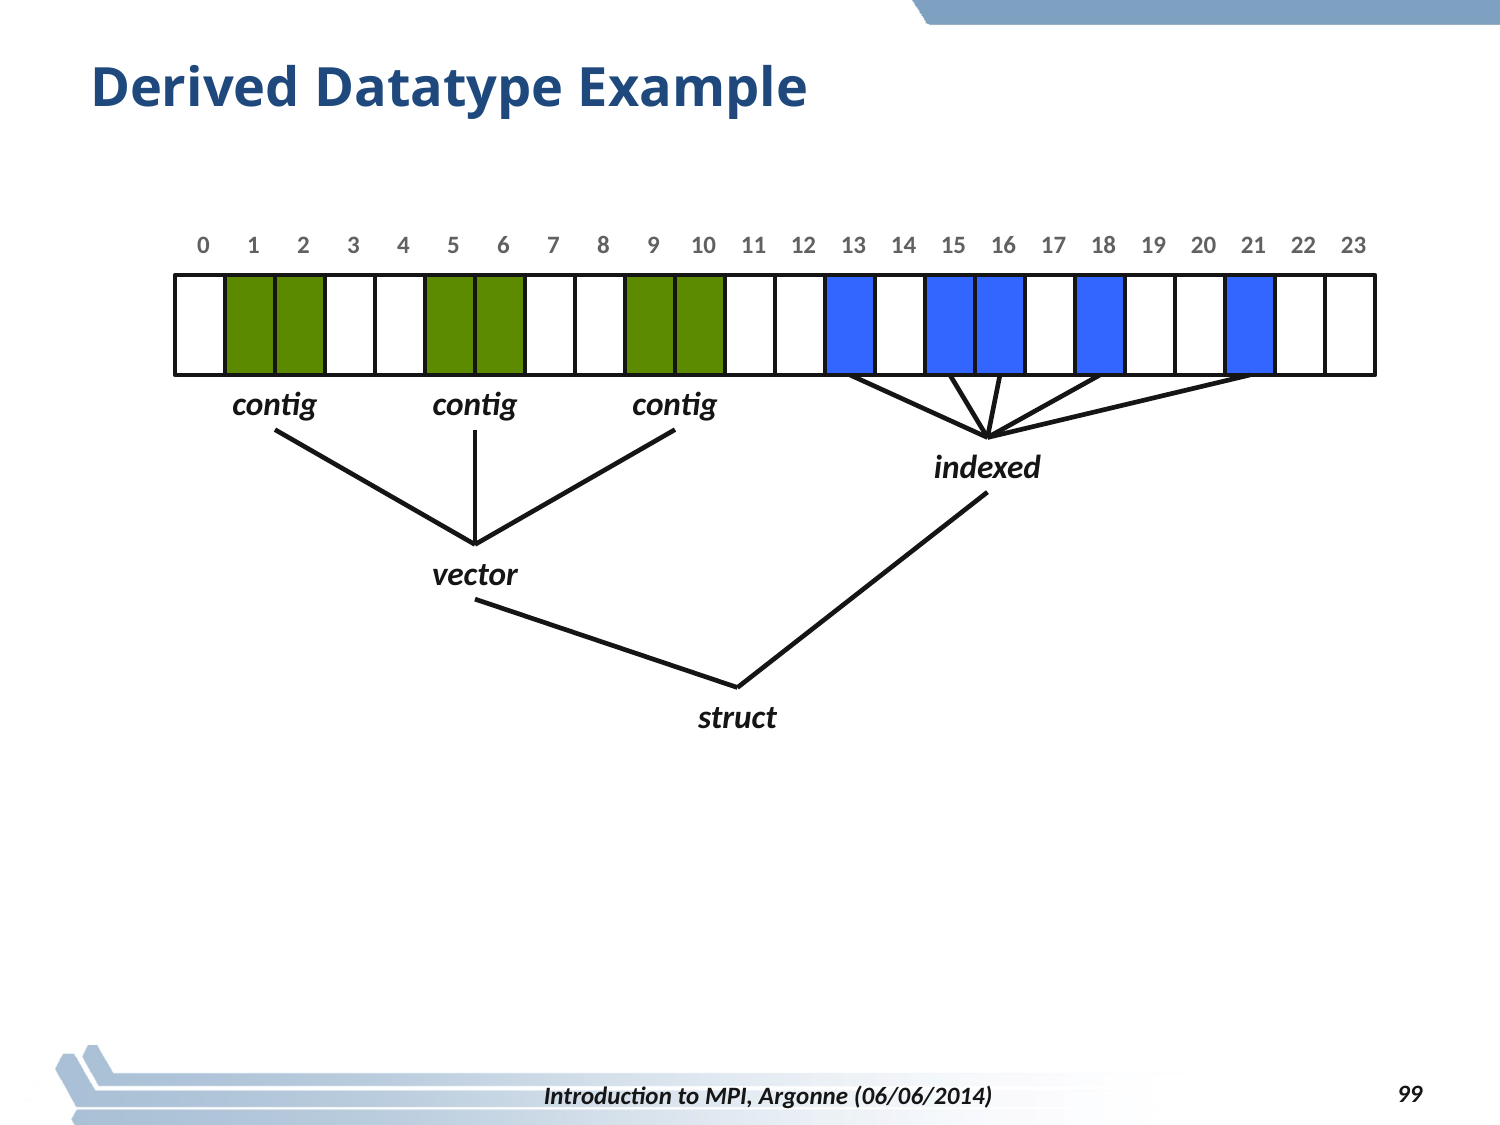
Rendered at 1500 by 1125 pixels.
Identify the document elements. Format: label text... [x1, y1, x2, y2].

text_box contig [612, 374, 738, 430]
text_box 7 [525, 224, 575, 263]
text_box 11 [725, 224, 774, 263]
text_box 6 [474, 224, 525, 263]
text_box [624, 275, 675, 374]
text_box 20 [1175, 224, 1224, 263]
text_box contig [412, 374, 538, 428]
text_box [675, 275, 725, 374]
text_box 17 [1025, 224, 1074, 263]
text_box 18 [1074, 224, 1125, 263]
text_box 15 [924, 224, 975, 263]
text_box 16 [975, 224, 1025, 263]
text_box [1224, 275, 1275, 375]
text_box 13 [825, 224, 875, 263]
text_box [274, 430, 471, 545]
title Derived Datatype Example [74, 44, 1426, 176]
picture [0, 0, 1500, 26]
text_box [1175, 275, 1224, 373]
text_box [474, 599, 738, 688]
text_box [774, 275, 825, 375]
text_box indexed [912, 446, 1063, 493]
text_box [425, 275, 474, 374]
text_box 12 [774, 224, 825, 263]
footer Introduction to MPI, Argonne (06/06/2014) [324, 1074, 1213, 1116]
text_box 23 [1325, 224, 1382, 263]
text_box [924, 275, 975, 373]
text_box 3 [324, 224, 375, 263]
slide_number 99 [1275, 1072, 1438, 1113]
text_box 8 [575, 224, 624, 263]
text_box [987, 374, 1251, 438]
text_box contig [212, 374, 338, 430]
text_box 0 [174, 224, 225, 263]
text_box [525, 275, 575, 375]
text_box [275, 275, 324, 374]
text_box [174, 275, 225, 375]
text_box [375, 275, 425, 375]
text_box 10 [675, 224, 725, 263]
text_box [825, 275, 875, 375]
text_box [324, 275, 375, 375]
text_box 4 [375, 224, 425, 263]
text_box 19 [1125, 224, 1175, 263]
text_box [725, 275, 774, 375]
text_box 21 [1224, 224, 1275, 263]
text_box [474, 430, 676, 545]
text_box 14 [875, 224, 924, 263]
text_box [1275, 275, 1325, 375]
text_box [975, 275, 1025, 372]
text_box [875, 275, 924, 373]
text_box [949, 374, 984, 438]
text_box 22 [1275, 224, 1325, 263]
text_box 2 [275, 224, 324, 263]
text_box 1 [225, 224, 275, 263]
text_box [1074, 275, 1125, 373]
picture [0, 1037, 1500, 1125]
text_box 9 [624, 224, 675, 263]
text_box struct [675, 696, 800, 743]
text_box vector [412, 552, 538, 600]
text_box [849, 374, 949, 438]
text_box [1125, 275, 1175, 373]
text_box [1325, 275, 1375, 375]
text_box [575, 275, 624, 375]
text_box [1025, 275, 1074, 372]
text_box [225, 275, 275, 374]
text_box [737, 492, 988, 688]
text_box 5 [425, 224, 474, 263]
text_box [474, 275, 525, 374]
